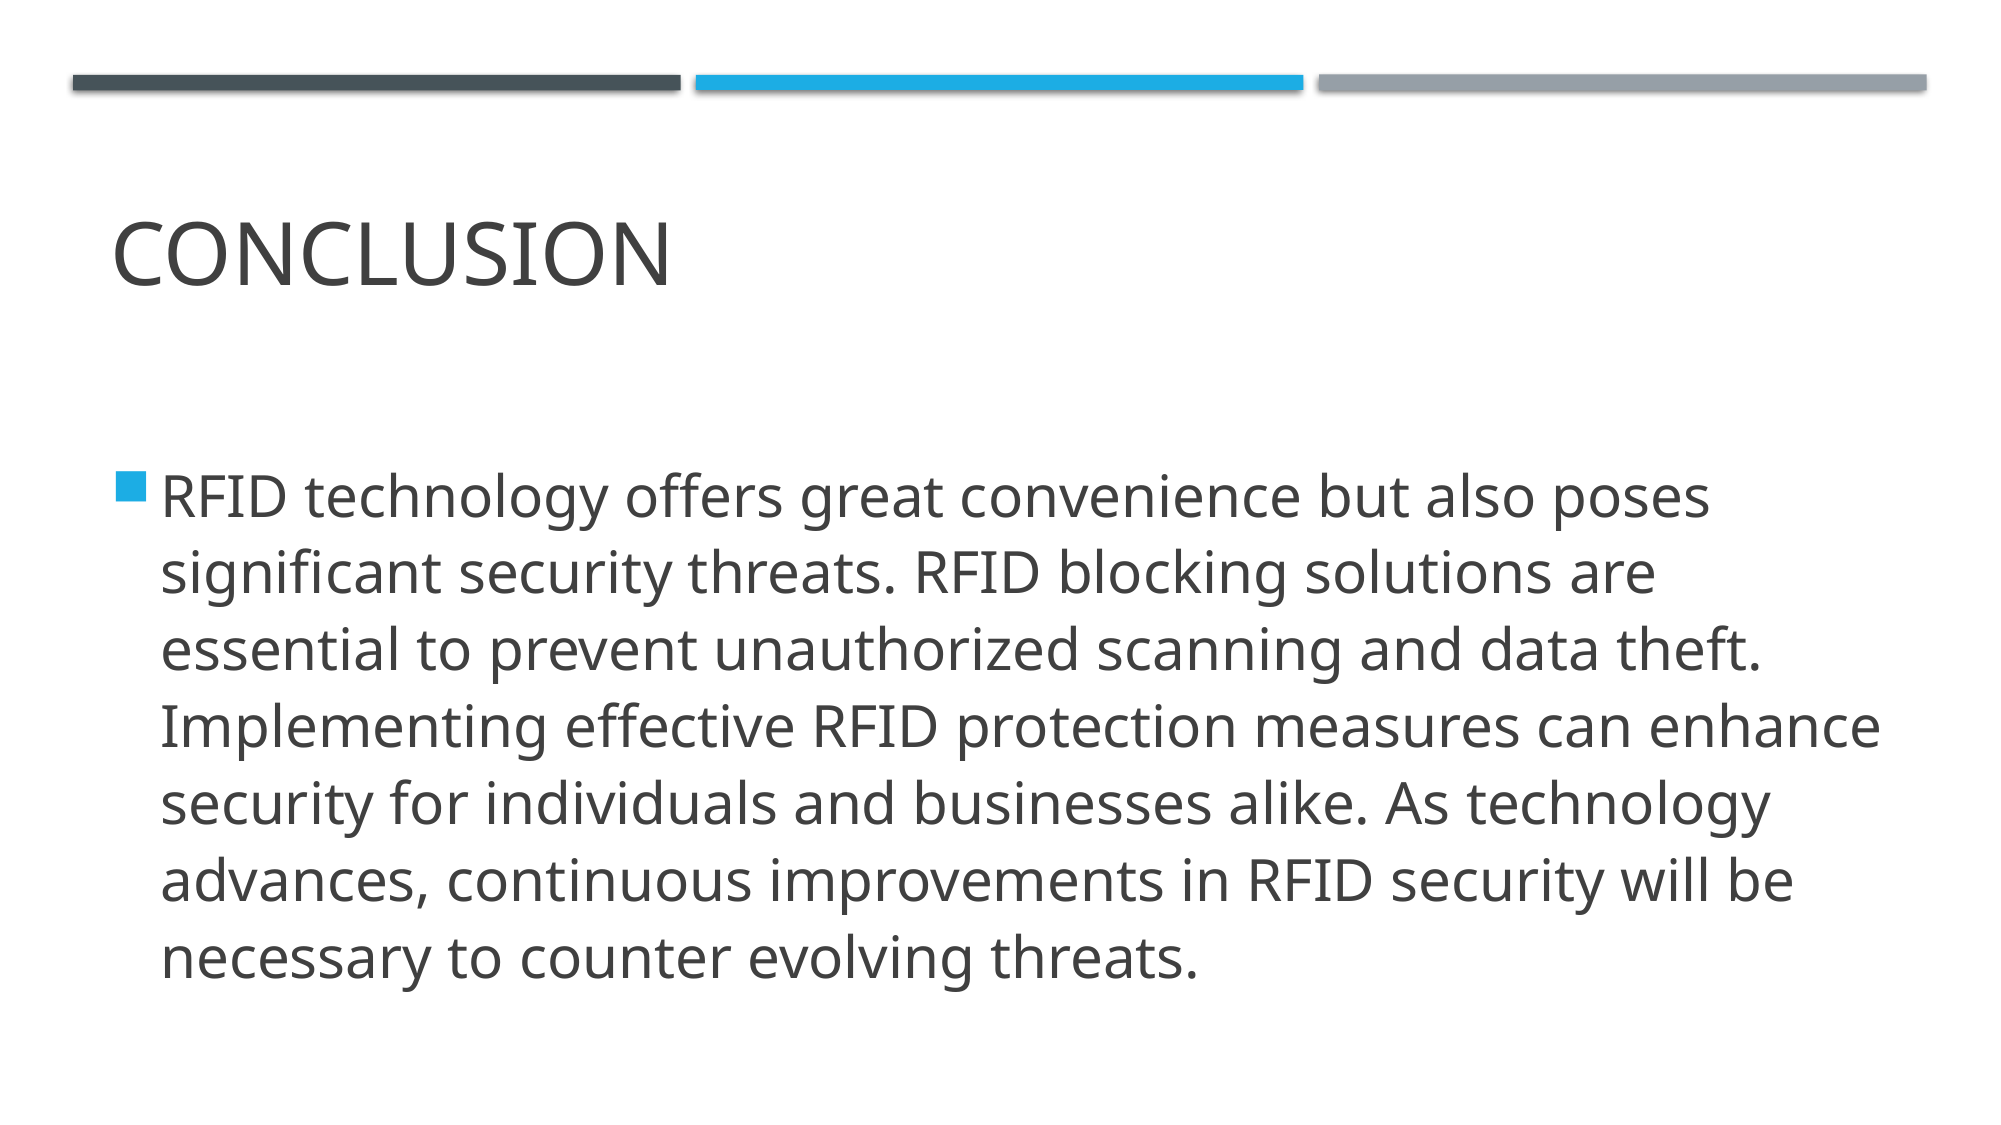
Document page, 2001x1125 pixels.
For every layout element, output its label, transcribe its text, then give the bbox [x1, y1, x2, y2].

title CONCLUSION [95, 115, 1905, 311]
list RFID technology offers great convenience but also poses significant security threats. RFID blocking solutions are essential to prevent unauthorized scanning and data theft. Implementing effective RFID protection measures can enhance security for individuals and businesses alike. As technology advances, continuous improvements in RFID security will be necessary to counter evolving threats. [95, 352, 1905, 1090]
